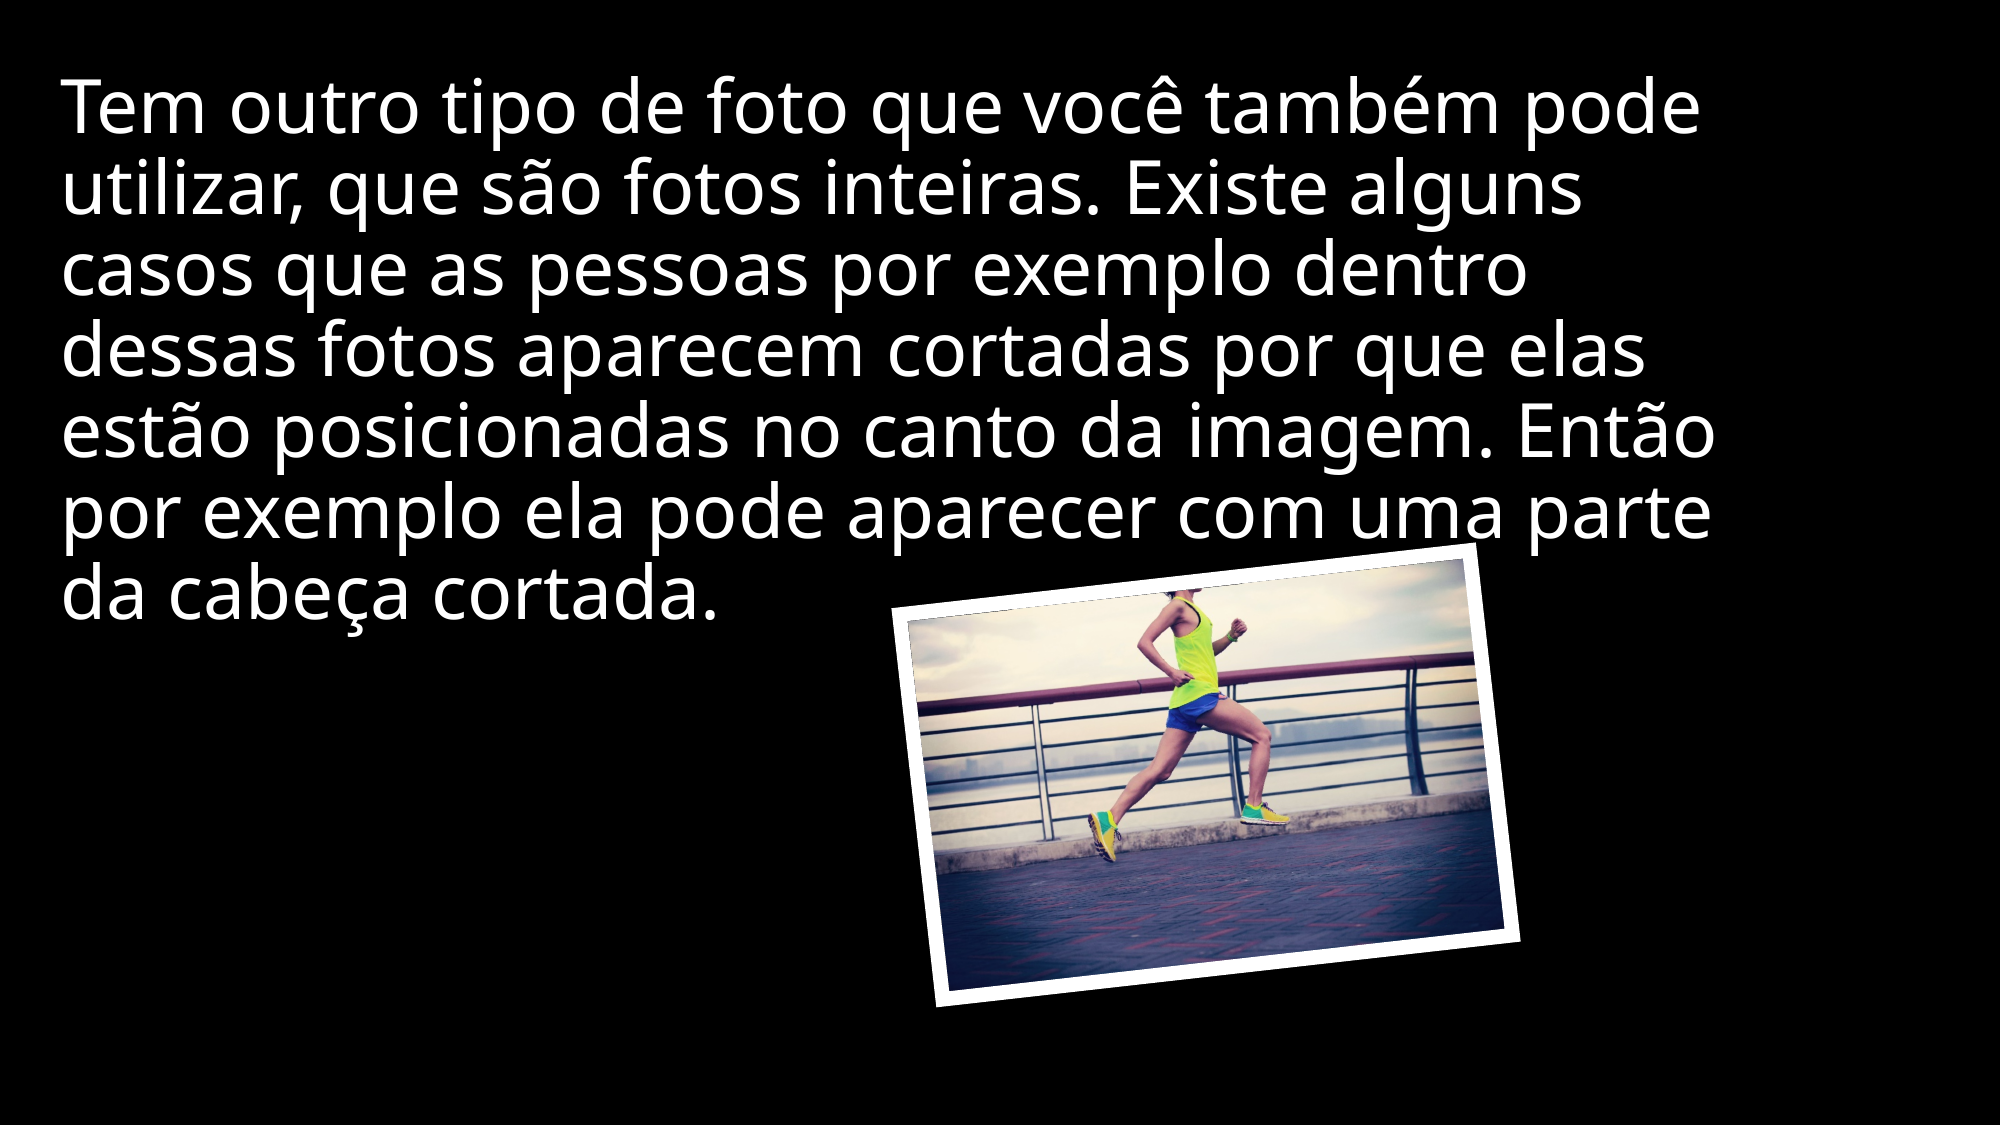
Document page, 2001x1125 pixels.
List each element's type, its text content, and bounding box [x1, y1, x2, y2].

picture [909, 559, 1504, 991]
list Tem outro tipo de foto que você também pode utilizar, que são fotos inteiras. Existe alguns casos que as pessoas por exemplo dentro dessas fotos aparecem cortadas por que elas estão posicionadas no canto da imagem. Então por exemplo ela pode aparecer com uma parte da cabeça cortada. [45, 61, 1771, 775]
